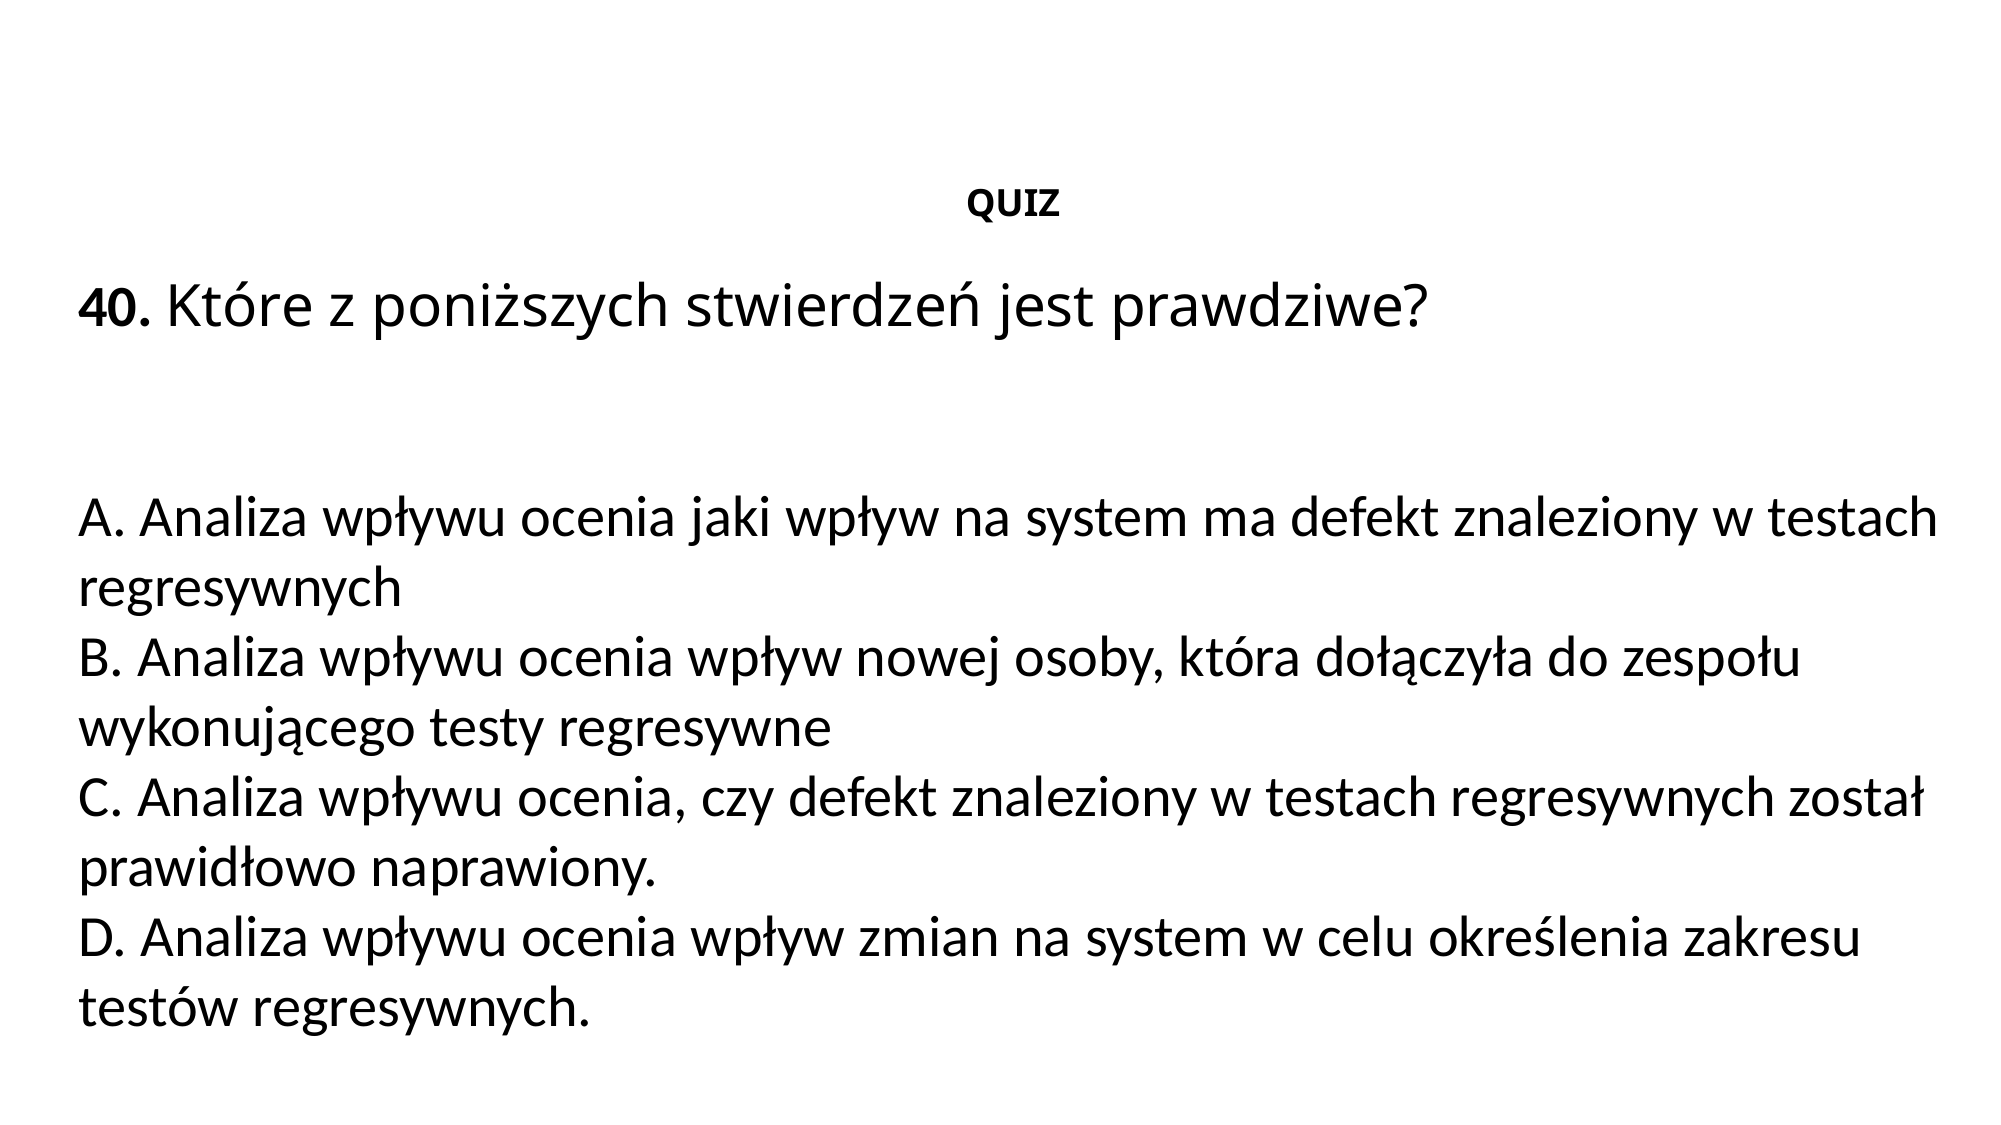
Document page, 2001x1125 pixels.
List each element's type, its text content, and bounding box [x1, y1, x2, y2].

text_box QUIZ 40. Które z poniższych stwierdzeń jest prawdziwe? A. Analiza wpływu ocenia jaki wpływ na system ma defekt znaleziony w testach regresywnych B. Analiza wpływu ocenia wpływ nowej osoby, która dołączyła do zespołu wykonującego testy regresywne C. Analiza wpływu ocenia, czy defekt znaleziony w testach regresywnych został prawidłowo naprawiony. D. Analiza wpływu ocenia wpływ zmian na system w celu określenia zakresu testów regresywnych. [63, 171, 1963, 1125]
